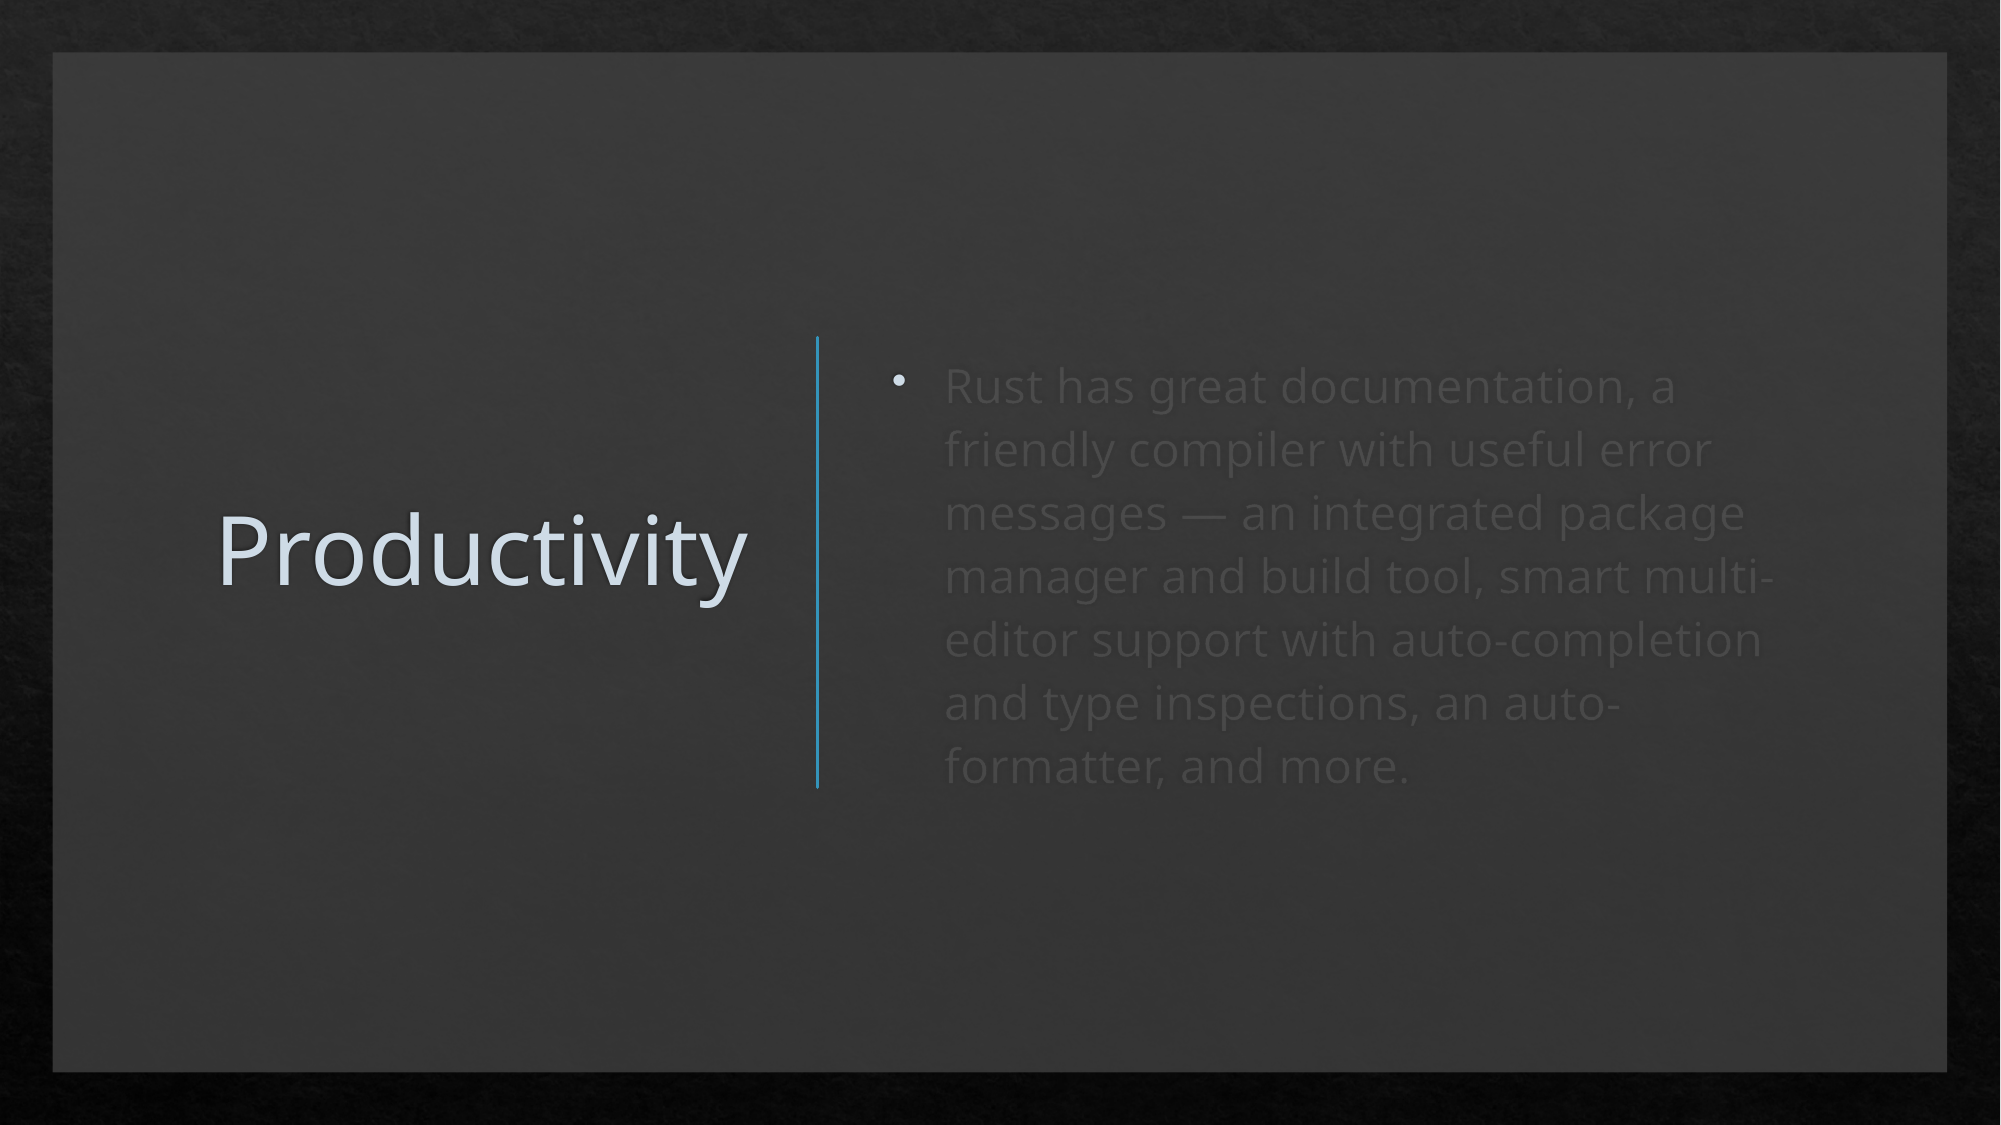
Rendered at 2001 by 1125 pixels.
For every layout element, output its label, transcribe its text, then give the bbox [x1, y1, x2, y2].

title Productivity [149, 158, 764, 950]
list Rust has great documentation, a friendly compiler with useful error messages — an integrated package manager and build tool, smart multi-editor support with auto-completion and type inspections, an auto-formatter, and more. [872, 217, 1851, 1010]
text_box [0, 0, 2000, 1125]
text_box [51, 51, 1948, 1074]
